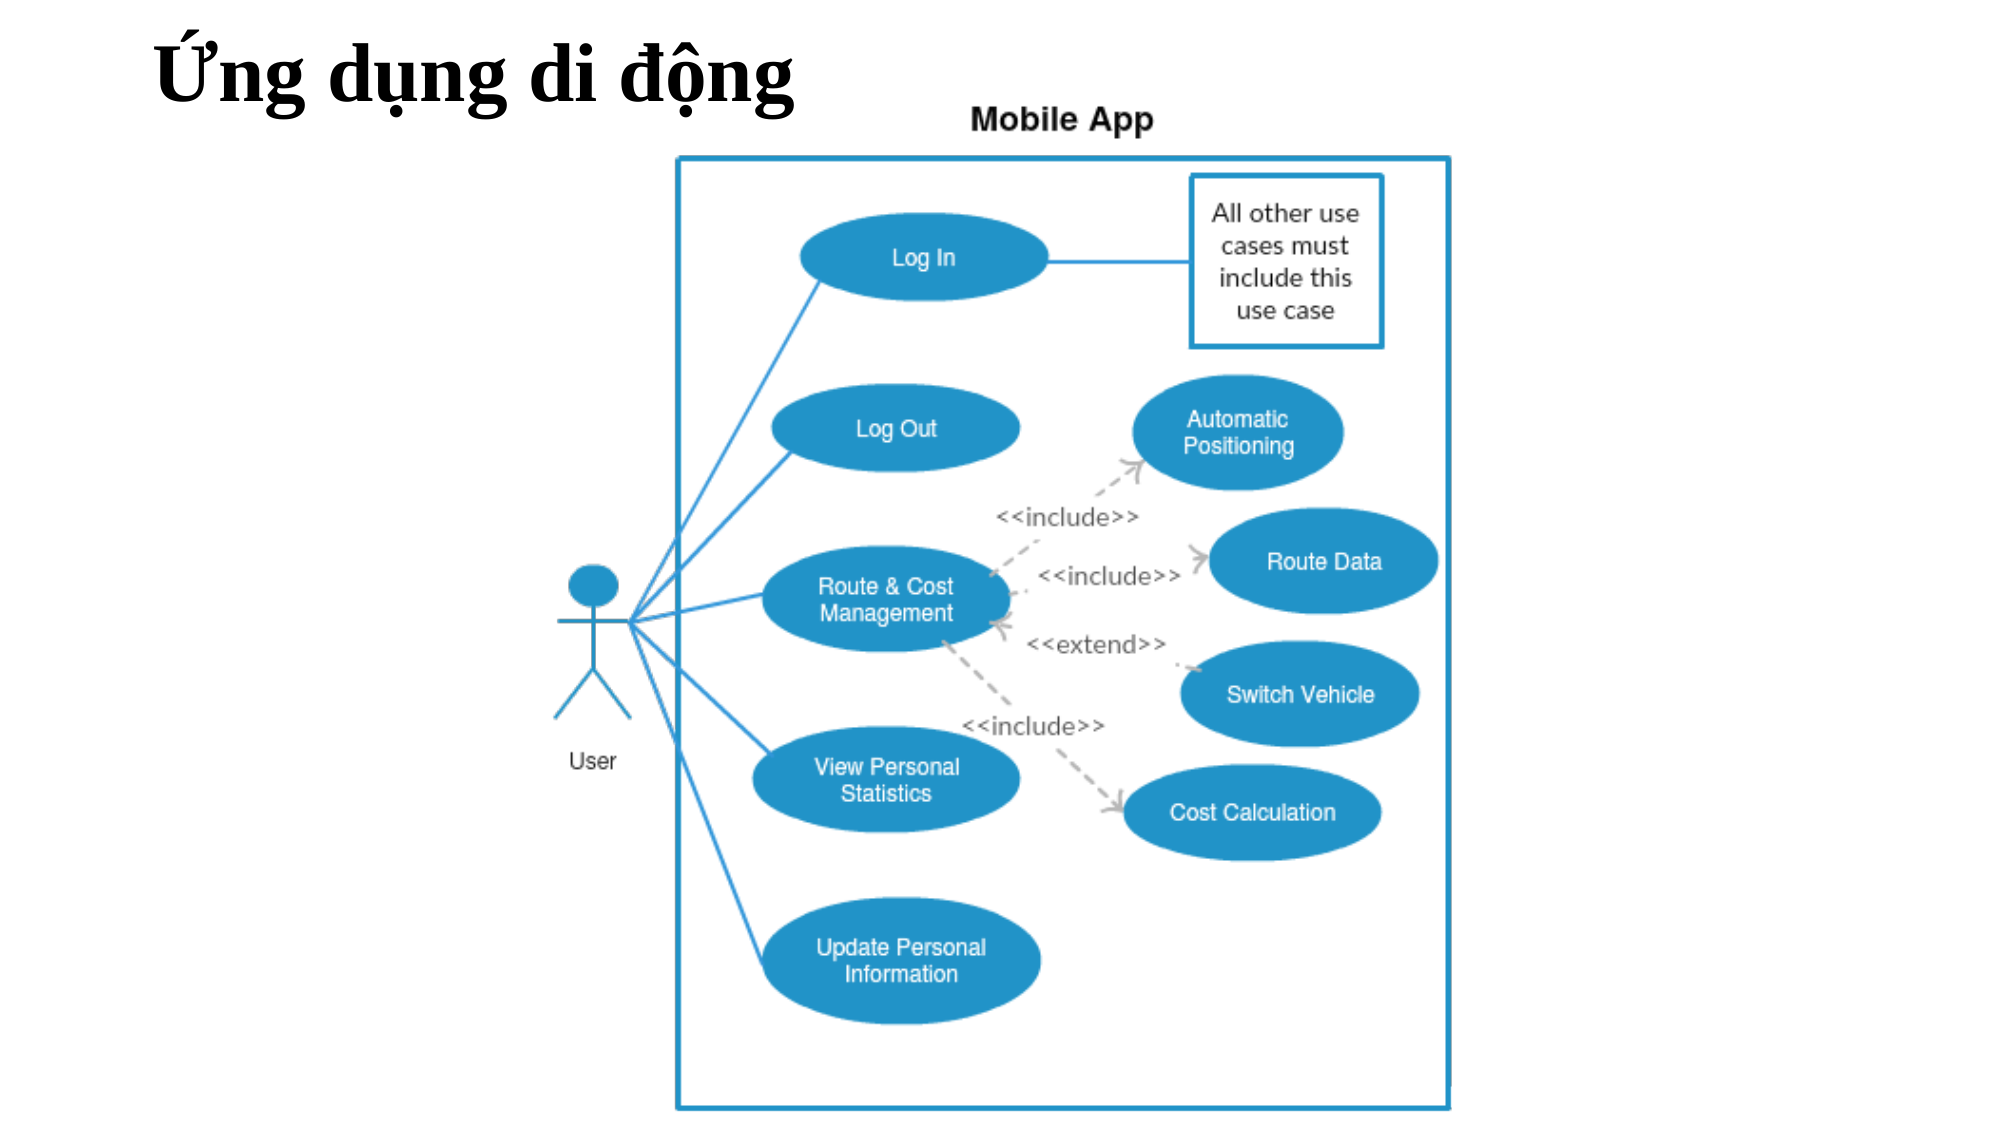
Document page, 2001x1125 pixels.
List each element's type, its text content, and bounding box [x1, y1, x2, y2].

title Ứng dụng di động [137, 0, 1863, 149]
picture [535, 80, 1465, 1125]
